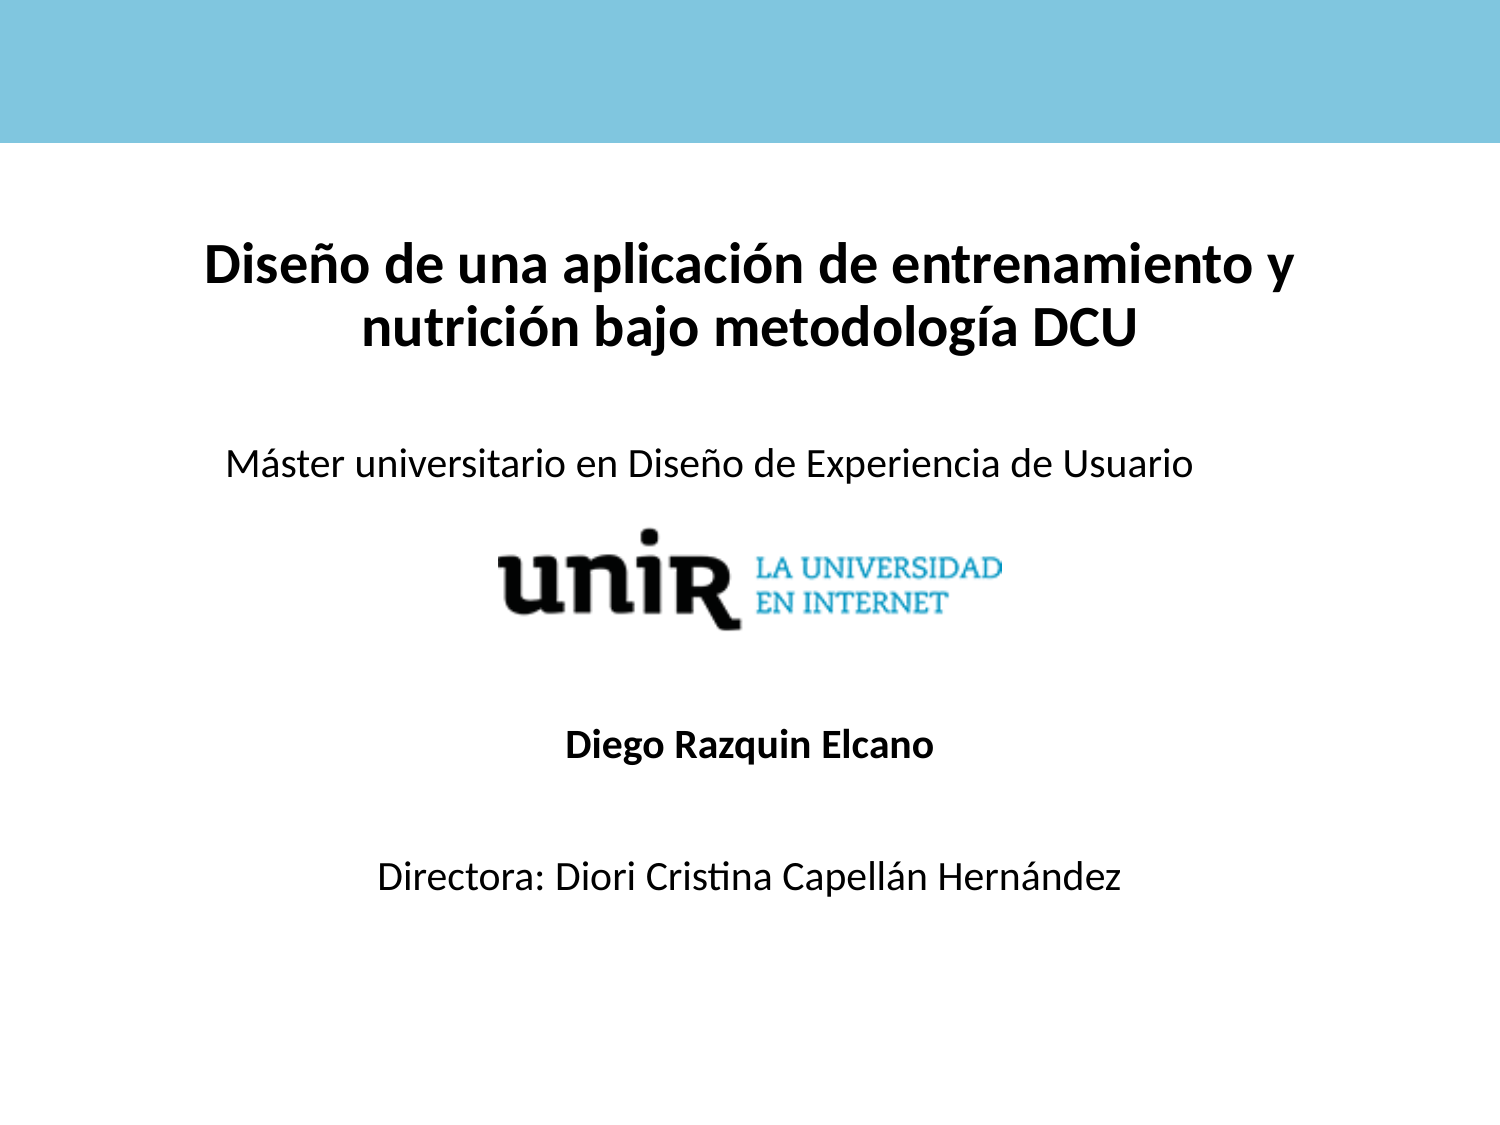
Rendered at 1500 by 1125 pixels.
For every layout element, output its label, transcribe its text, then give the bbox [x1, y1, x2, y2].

text_box [0, 0, 1500, 143]
list Diseño de una aplicación de entrenamiento y nutrición bajo metodología DCU Máster universitario en Diseño de Experiencia de Usuario Diego Razquin Elcano Directora: Diori Cristina Capellán Hernández [103, 225, 1397, 1014]
picture [498, 519, 1002, 640]
